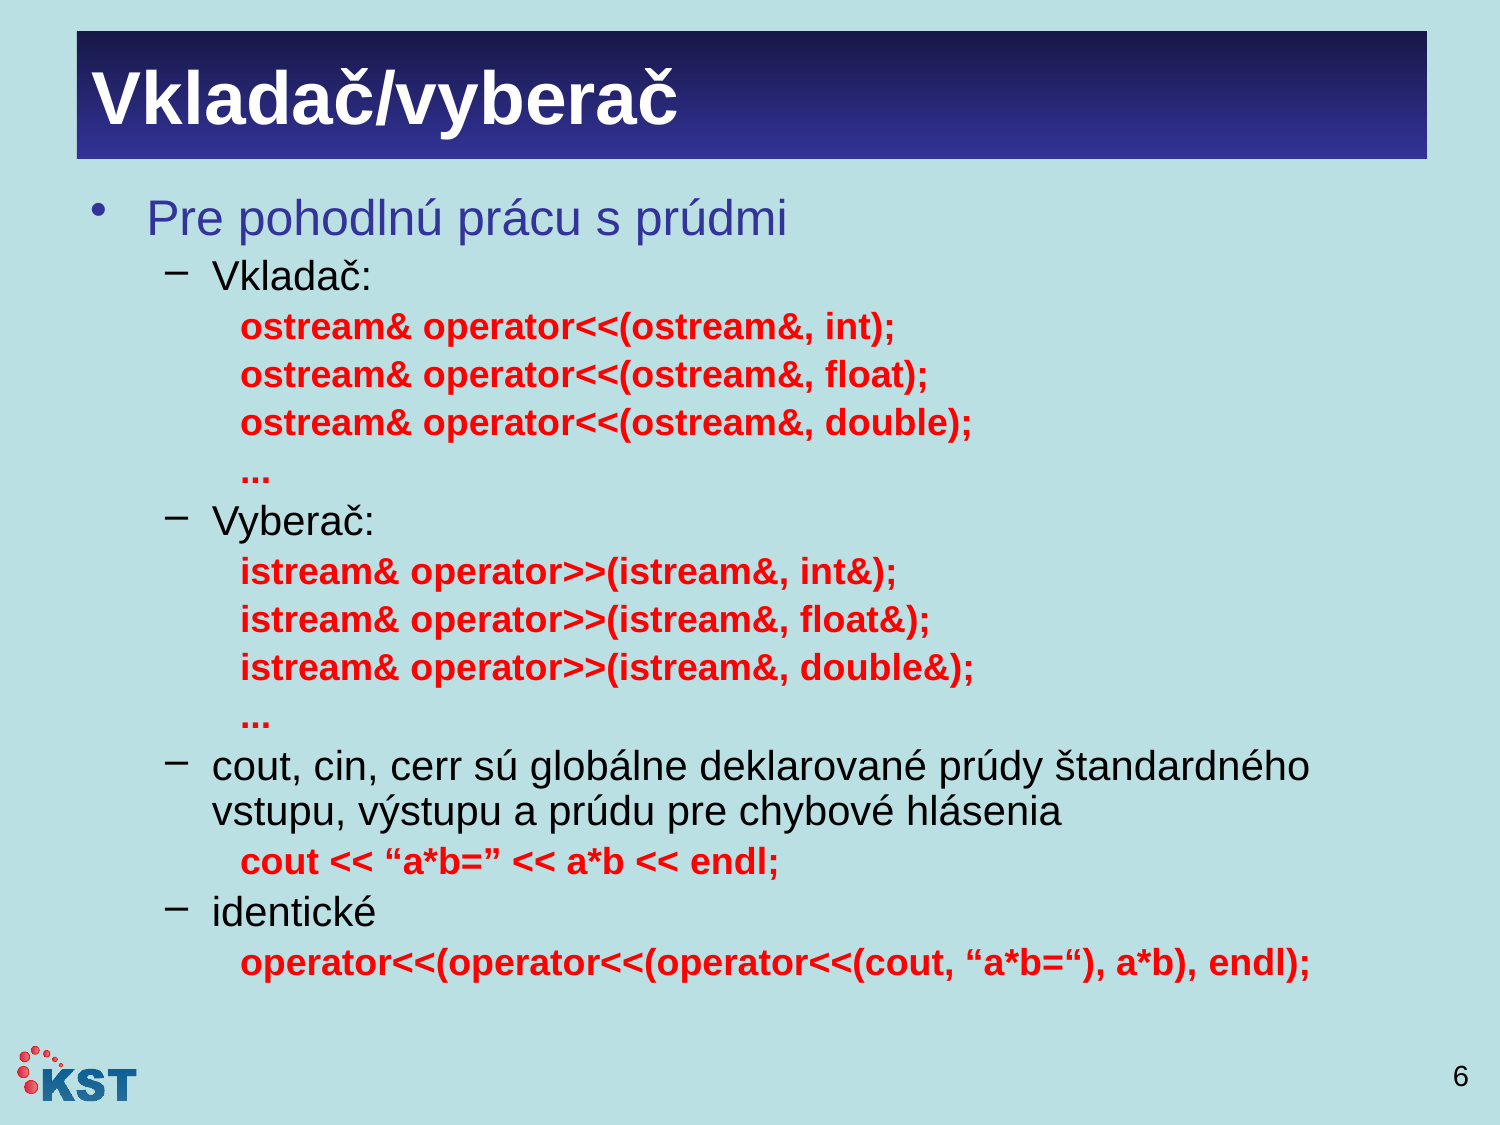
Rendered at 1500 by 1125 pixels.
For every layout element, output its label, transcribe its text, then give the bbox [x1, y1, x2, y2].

list Pre pohodlnú prácu s prúdmi Vkladač: ostream& operator<<(ostream&, int); ostream& operator<<(ostream&, float); ostream& operator<<(ostream&, double); ... Vyberač: istream& operator>>(istream&, int&); istream& operator>>(istream&, float&); istream& operator>>(istream&, double&); ... cout, cin, cerr sú globálne deklarované prúdy štandardného vstupu, výstupu a prúdu pre chybové hlásenia cout << “a*b=” << a*b << endl; identické operator<<(operator<<(operator<<(cout, “a*b=“), a*b), endl); [75, 184, 1425, 1125]
slide_number 6 [1434, 1049, 1485, 1106]
picture [17, 1046, 140, 1106]
title Vkladač/vyberač [76, 30, 1428, 159]
